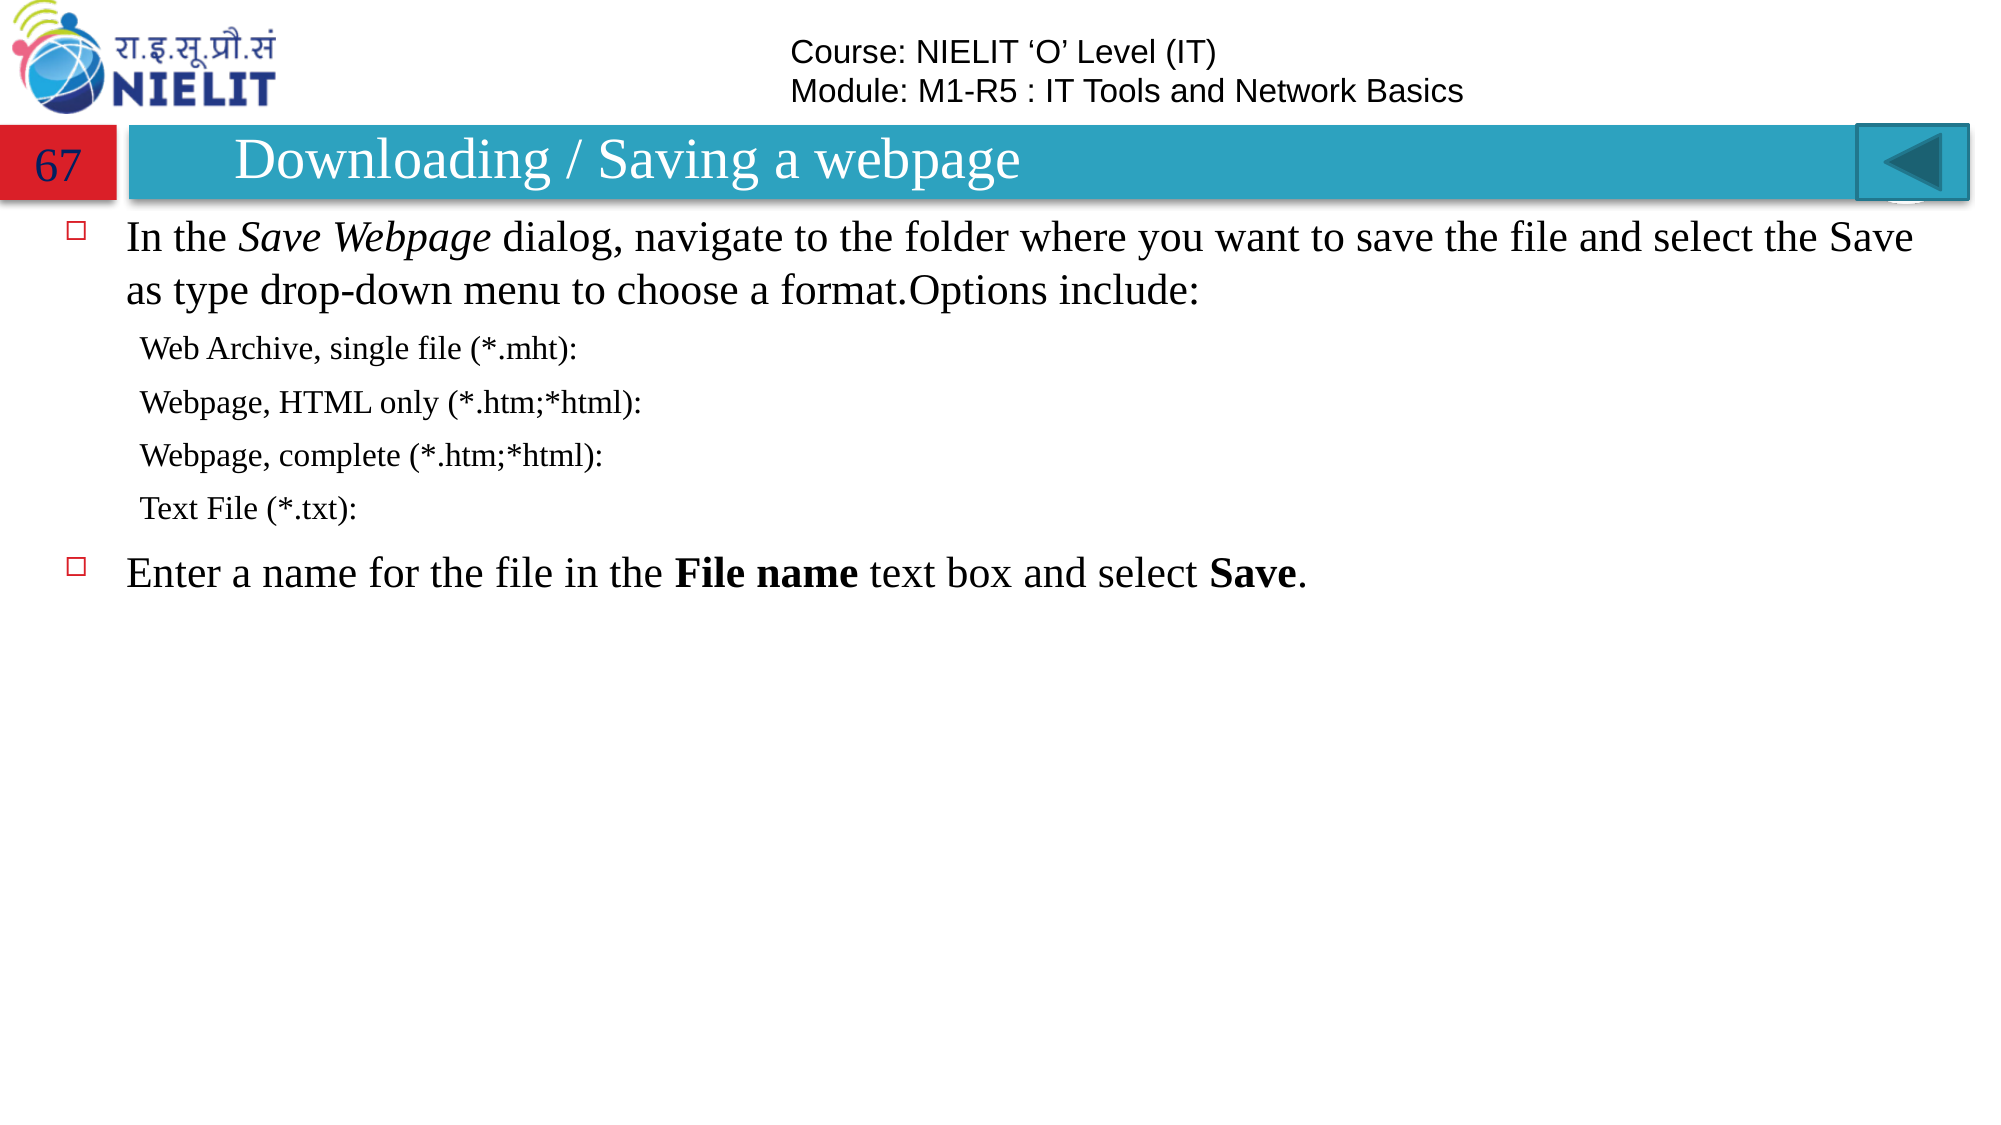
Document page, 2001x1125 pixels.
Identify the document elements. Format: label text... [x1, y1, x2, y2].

slide_number 67 [0, 125, 117, 200]
picture [12, 0, 276, 114]
picture [307, 10, 1891, 121]
title Downloading / Saving a webpage [216, 125, 1969, 199]
list In the Save Webpage dialog, navigate to the folder where you want to save the file and select the Save as type drop-down menu to choose a format.Options include: Web Archive, single file (*.mht): Webpage, HTML only (*.htm;*html): Webpage, complete (*.htm;*html): Text File (*.txt): Enter a name for the file in the File name text box and select Save. [46, 199, 1969, 1005]
